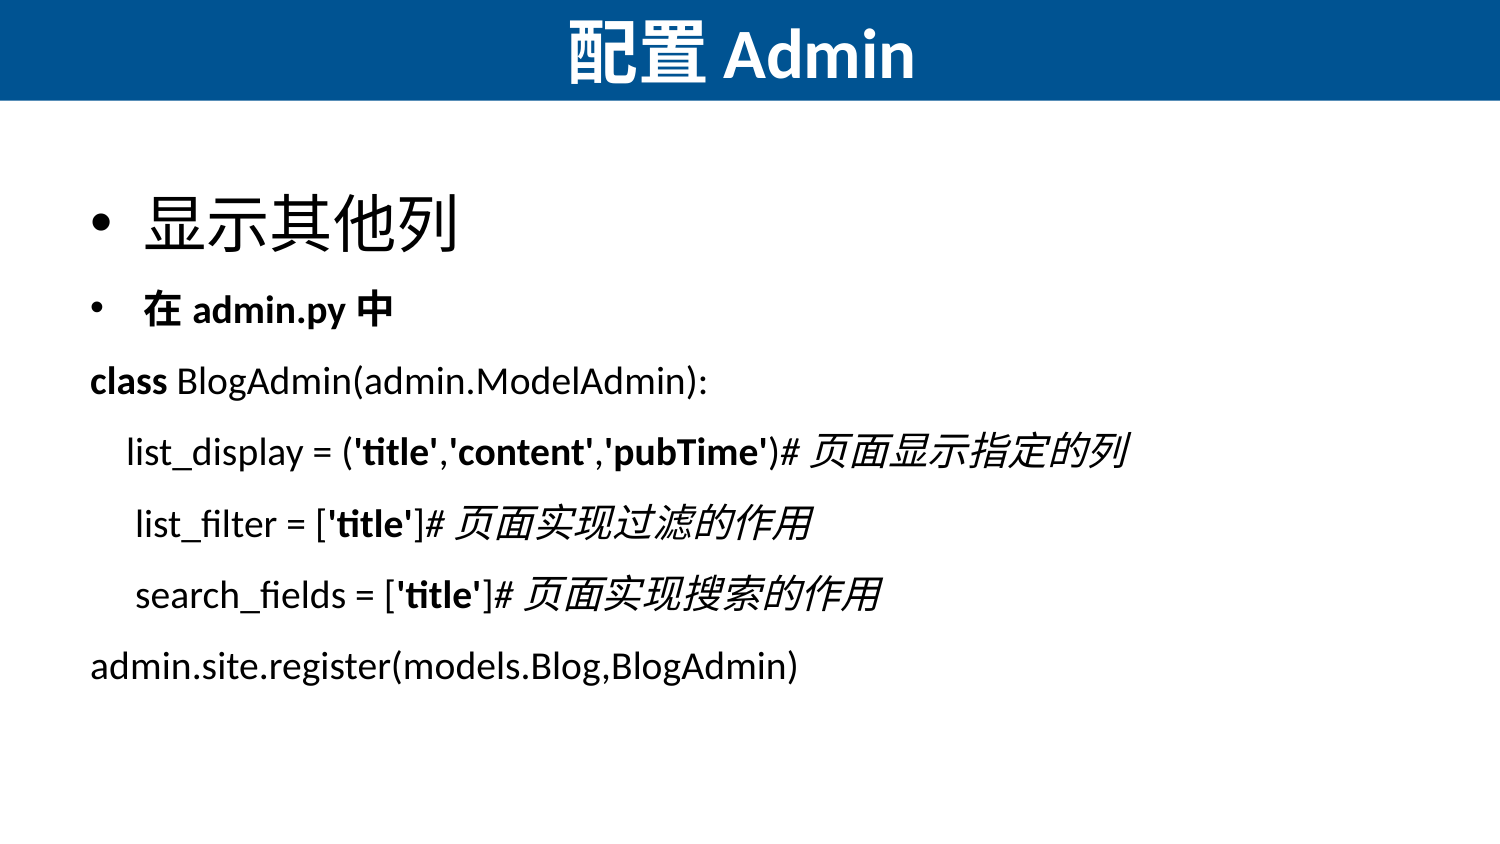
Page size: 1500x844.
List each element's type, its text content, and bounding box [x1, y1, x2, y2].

title 配置Admin [2, 0, 1483, 101]
list 显示其他列 在admin.py中 class BlogAdmin(admin.ModelAdmin): list_display = ('title','content','pubTime')#页面显示指定的列 list_filter = ['title']#页面实现过滤的作用 search_fields = ['title']#页面实现搜索的作用 admin.site.register(models.Blog,BlogAdmin) [75, 138, 1426, 696]
